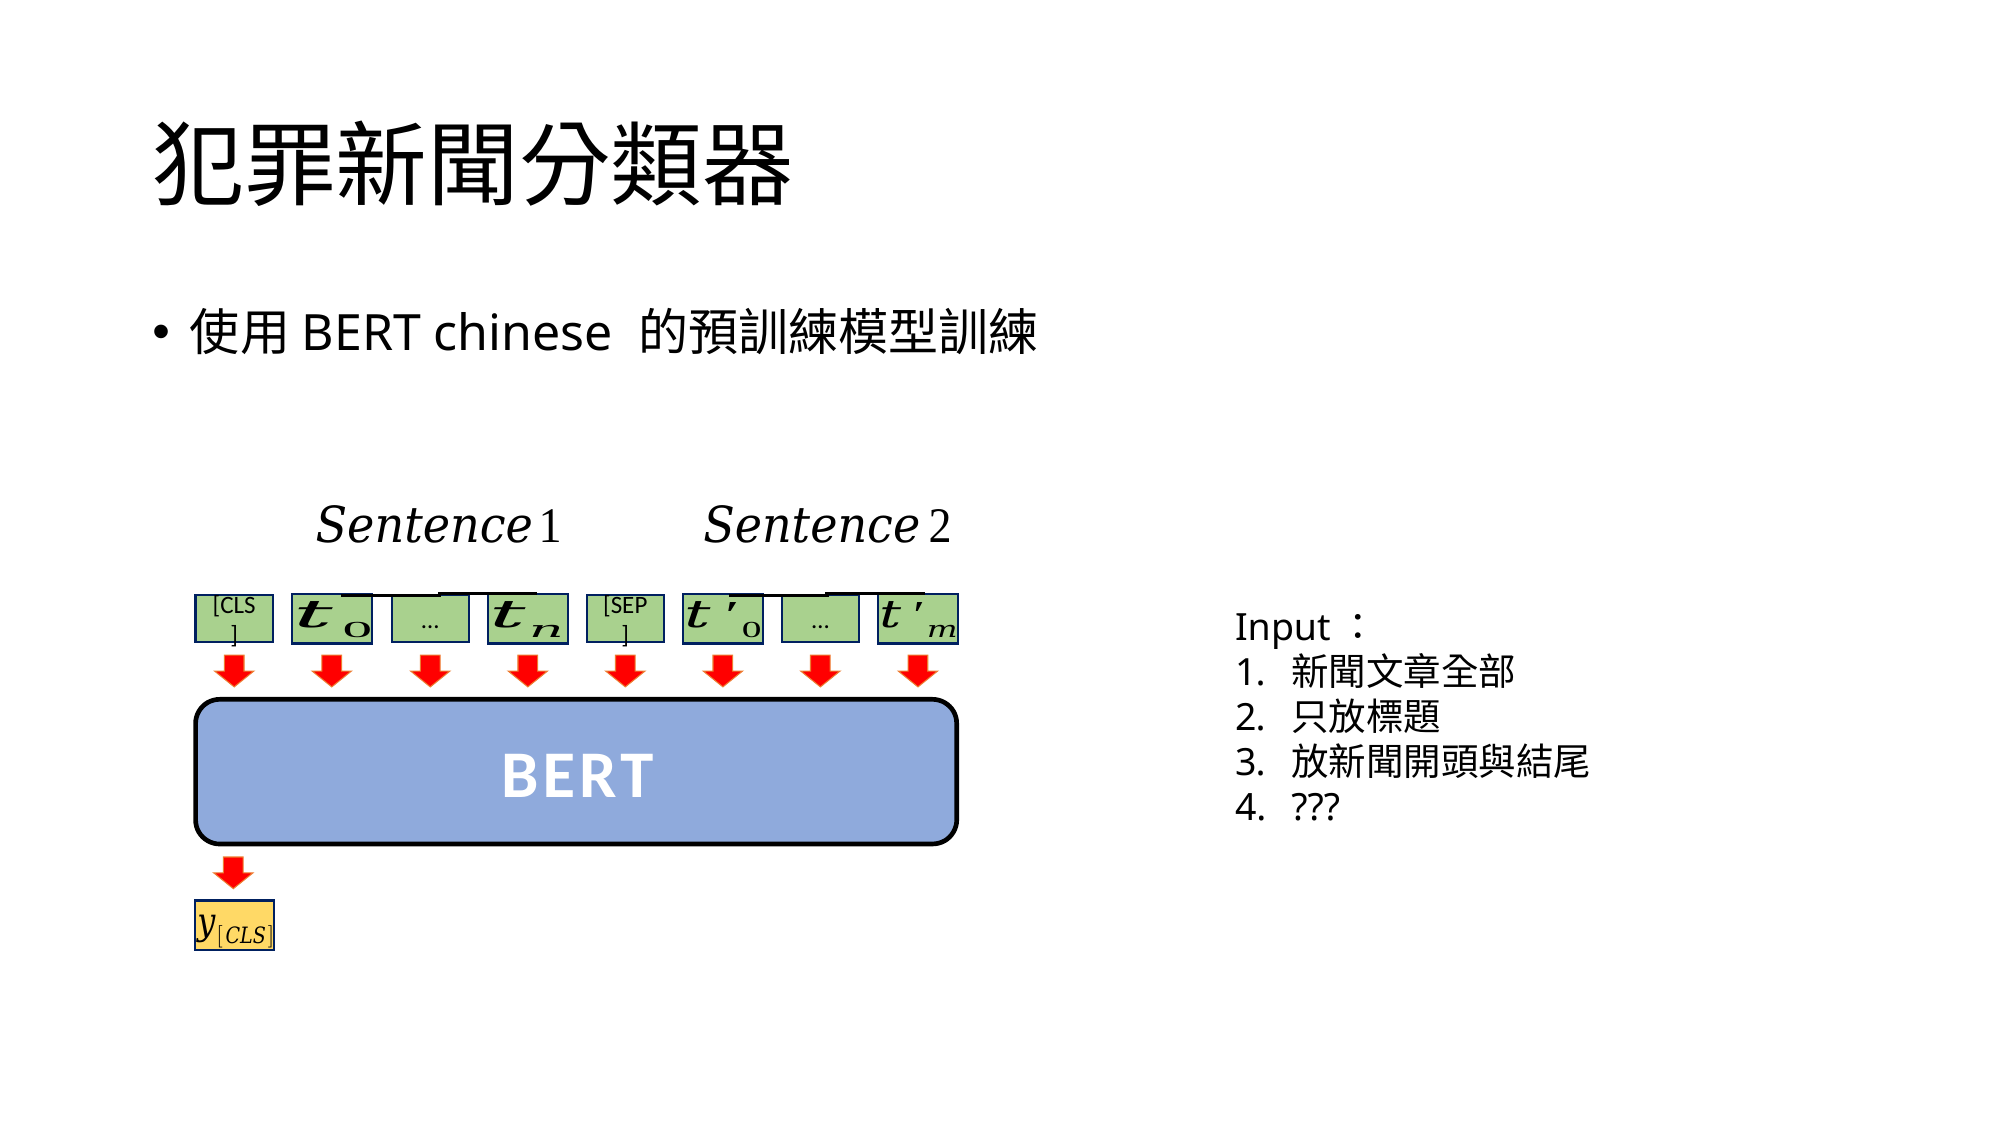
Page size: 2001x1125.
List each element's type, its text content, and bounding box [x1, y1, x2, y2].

text_box [604, 654, 647, 688]
text_box [212, 856, 255, 890]
text_box … [441, 595, 470, 643]
text_box [213, 654, 256, 688]
list 使用BERT chinese 的預訓練模型訓練 [137, 299, 1863, 499]
text_box [310, 654, 353, 688]
title 犯罪新聞分類器 [137, 59, 1863, 278]
text_box [194, 698, 958, 846]
text_box [CLS] [194, 594, 274, 643]
text_box [506, 654, 550, 688]
text_box [799, 654, 825, 688]
text_box [828, 654, 842, 682]
text_box BERT [486, 723, 669, 819]
text_box [701, 654, 745, 688]
text_box [896, 654, 940, 688]
text_box [409, 654, 438, 688]
text_box [SEP] [586, 594, 665, 643]
text_box … [781, 597, 825, 643]
text_box [441, 670, 452, 679]
text_box … [828, 595, 860, 643]
text_box Input： 新聞文章全部 只放標題 放新聞開頭與結尾 ??? [1220, 595, 1607, 836]
text_box … [391, 597, 438, 643]
